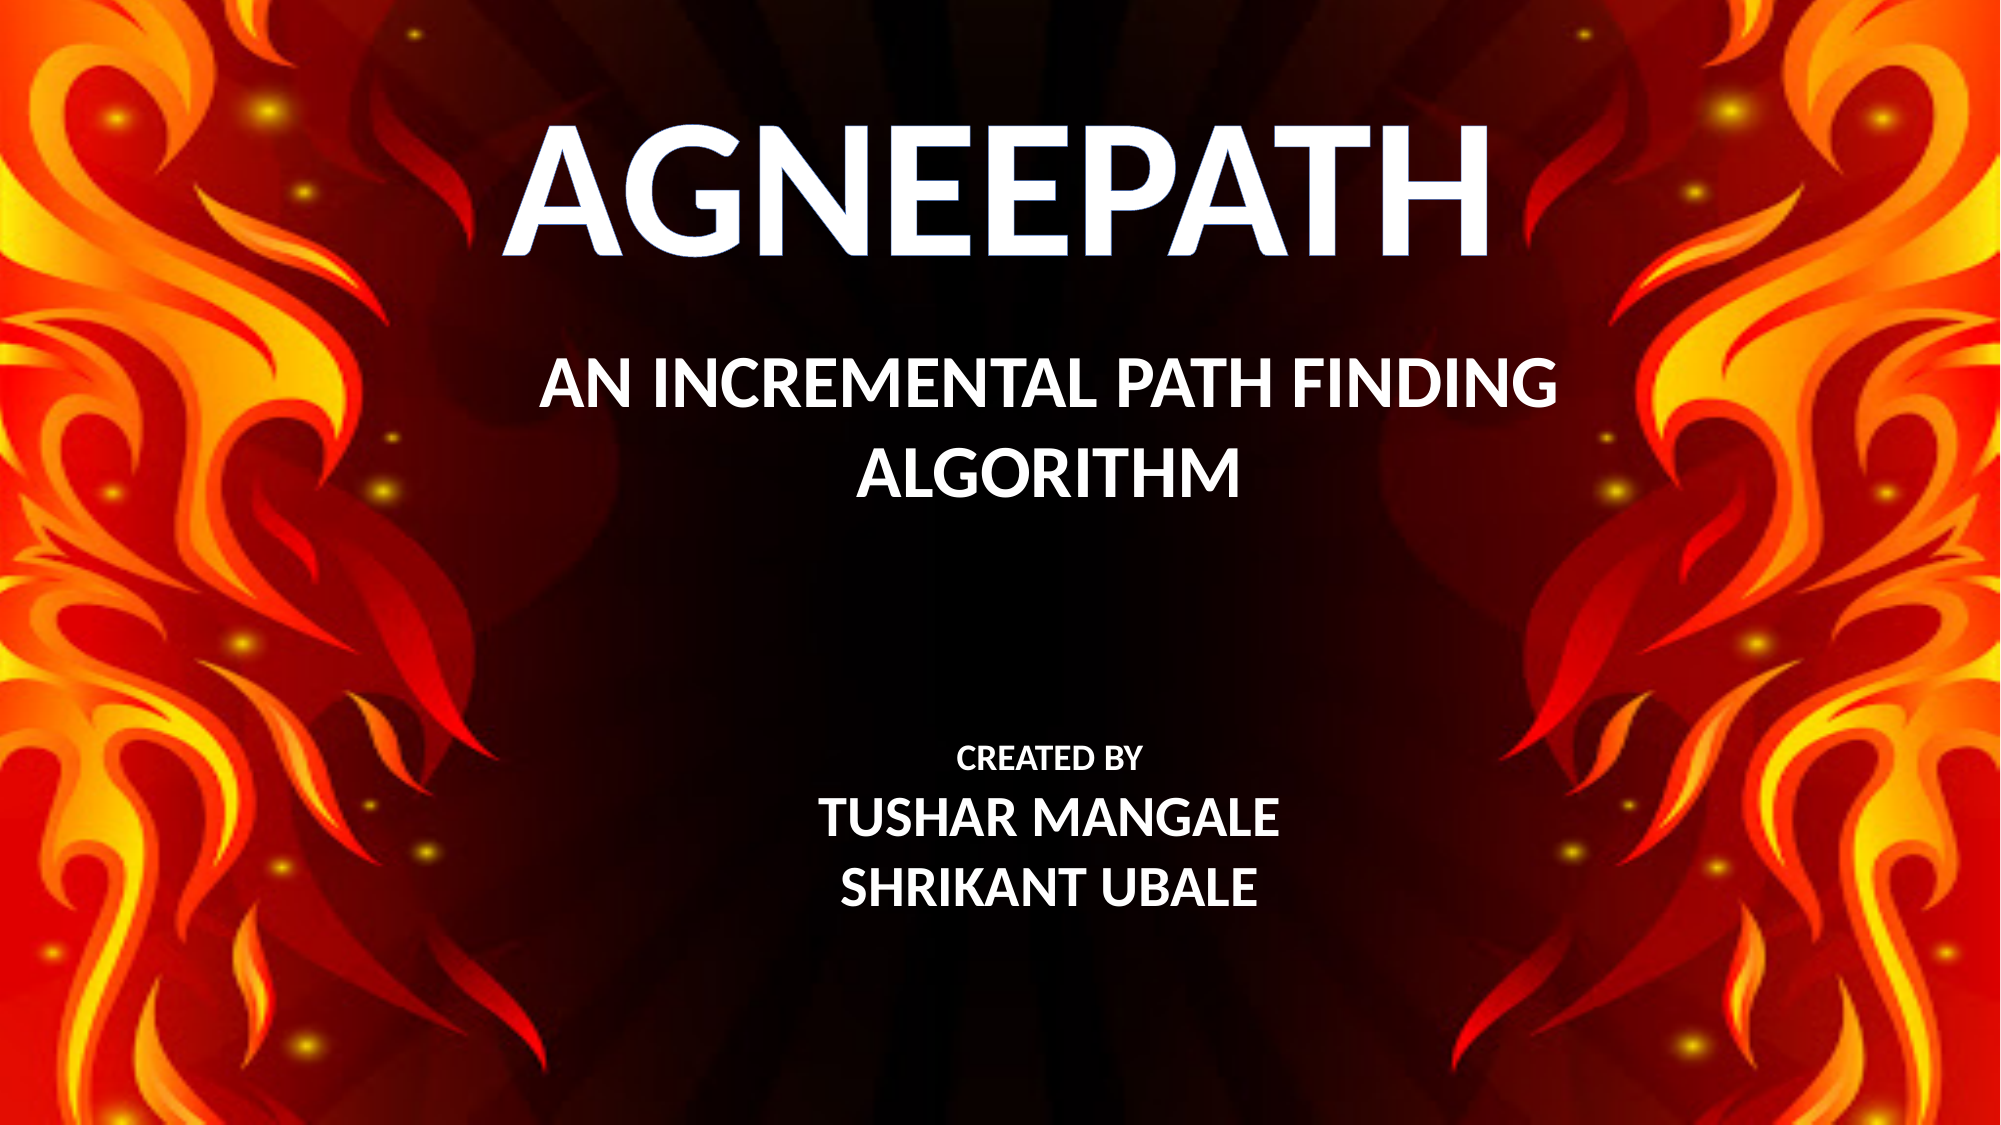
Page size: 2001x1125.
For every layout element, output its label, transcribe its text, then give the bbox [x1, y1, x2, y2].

picture [0, 0, 2001, 1125]
text_box AN INCREMENTAL PATH FINDING ALGORITHM CREATED BY TUSHAR MANGALE SHRIKANT UBALE [455, 325, 1645, 926]
text_box AGNEEPATH [75, 48, 1925, 304]
